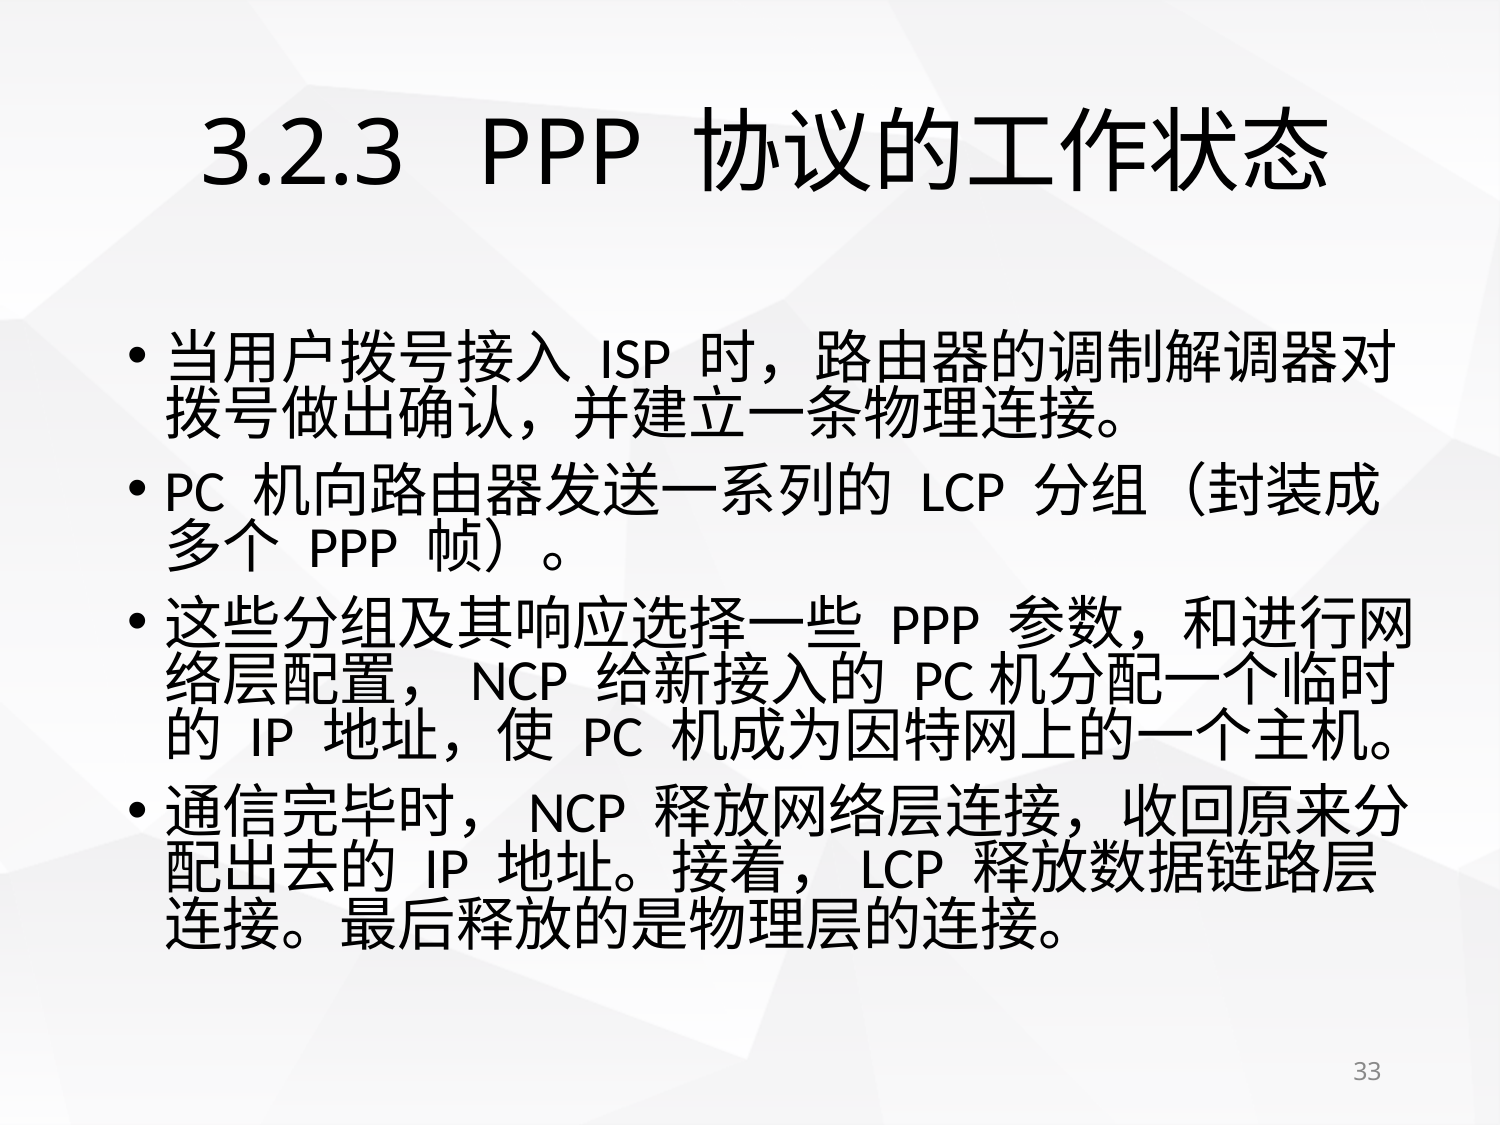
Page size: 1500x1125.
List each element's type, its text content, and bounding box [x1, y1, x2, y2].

picture [0, 0, 1500, 1125]
title 3.2.3 PPP 协议的工作状态 [88, 35, 1441, 275]
slide_number 33 [1059, 1042, 1397, 1103]
list 当用户拨号接入 ISP 时，路由器的调制解调器对拨号做出确认，并建立一条物理连接。 PC 机向路由器发送一系列的 LCP 分组（封装成多个 PPP 帧）。 这些分组及其响应选择一些 PPP 参数，和进行网络层配置，NCP 给新接入的 PC机分配一个临时的 IP 地址，使 PC 机成为因特网上的一个主机。 通信完毕时，NCP 释放网络层连接，收回原来分配出去的 IP 地址。接着，LCP 释放数据链路层连接。最后释放的是物理层的连接。 [112, 326, 1435, 1071]
